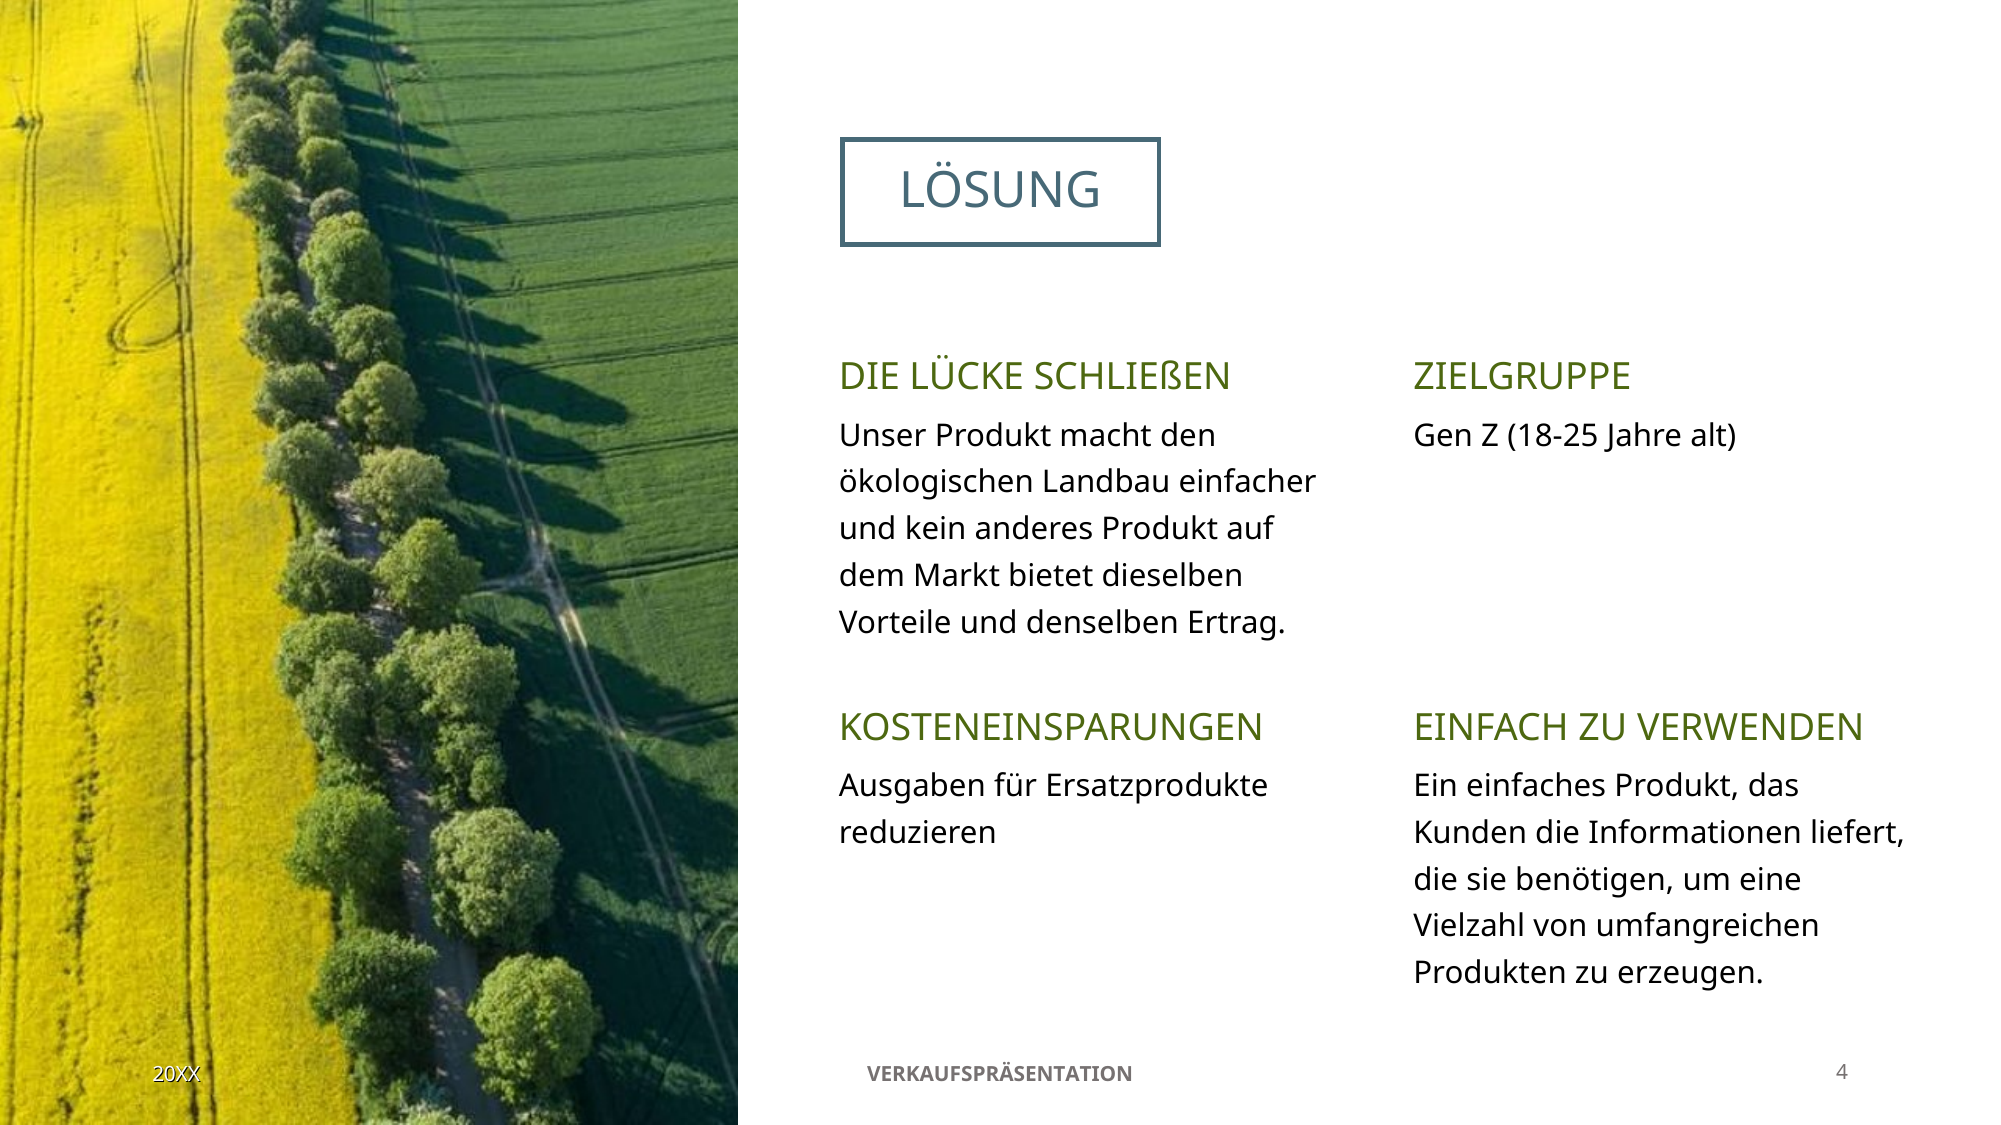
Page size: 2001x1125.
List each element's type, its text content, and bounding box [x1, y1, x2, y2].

title LÖSUNG [842, 139, 1159, 245]
text_box VERKAUFSPRÄSENTATION [738, 1042, 1338, 1103]
list Unser Produkt macht den ökologischen Landbau einfacher und kein anderes Produkt auf dem Markt bietet dieselben Vorteile und denselben Ertrag. [824, 397, 1363, 661]
picture [0, 0, 738, 1125]
text_box <number> [1412, 1042, 1863, 1103]
list KOSTENEINSPARUNGEN [824, 685, 1337, 748]
list Ausgaben für Ersatzprodukte reduzieren [824, 748, 1337, 955]
list EINFACH ZU VERWENDEN [1398, 685, 1937, 748]
list Ein einfaches Produkt, das Kunden die Informationen liefert, die sie benötigen, um eine Vielzahl von umfangreichen Produkten zu erzeugen. [1398, 748, 1937, 1005]
list ZIELGRUPPE [1398, 335, 1937, 397]
list DIE LÜCKE SCHLIEßEN [824, 335, 1337, 397]
list Gen Z (18-25 Jahre alt) [1398, 397, 1937, 613]
